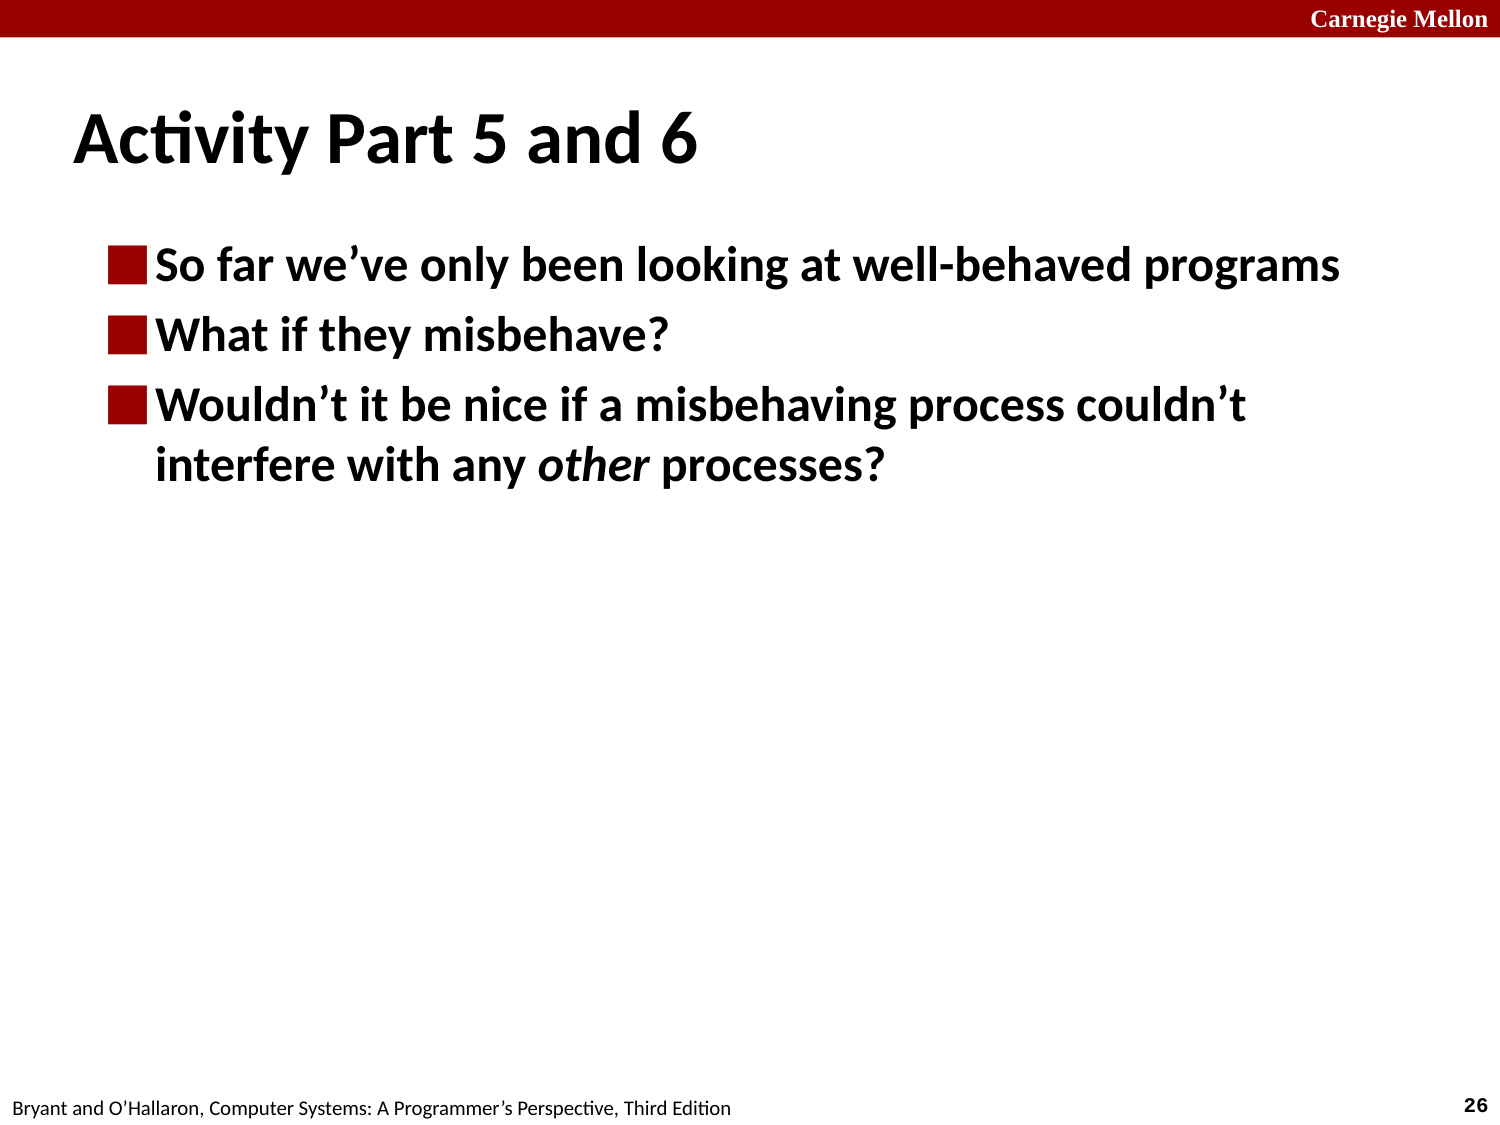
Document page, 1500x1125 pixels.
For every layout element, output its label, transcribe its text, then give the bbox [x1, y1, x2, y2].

list So far we’ve only been looking at well-behaved programs What if they misbehave? Wouldn’t it be nice if a misbehaving process couldn’t interfere with any other processes? [65, 223, 1361, 1040]
title Activity Part 5 and 6 [58, 71, 1304, 197]
